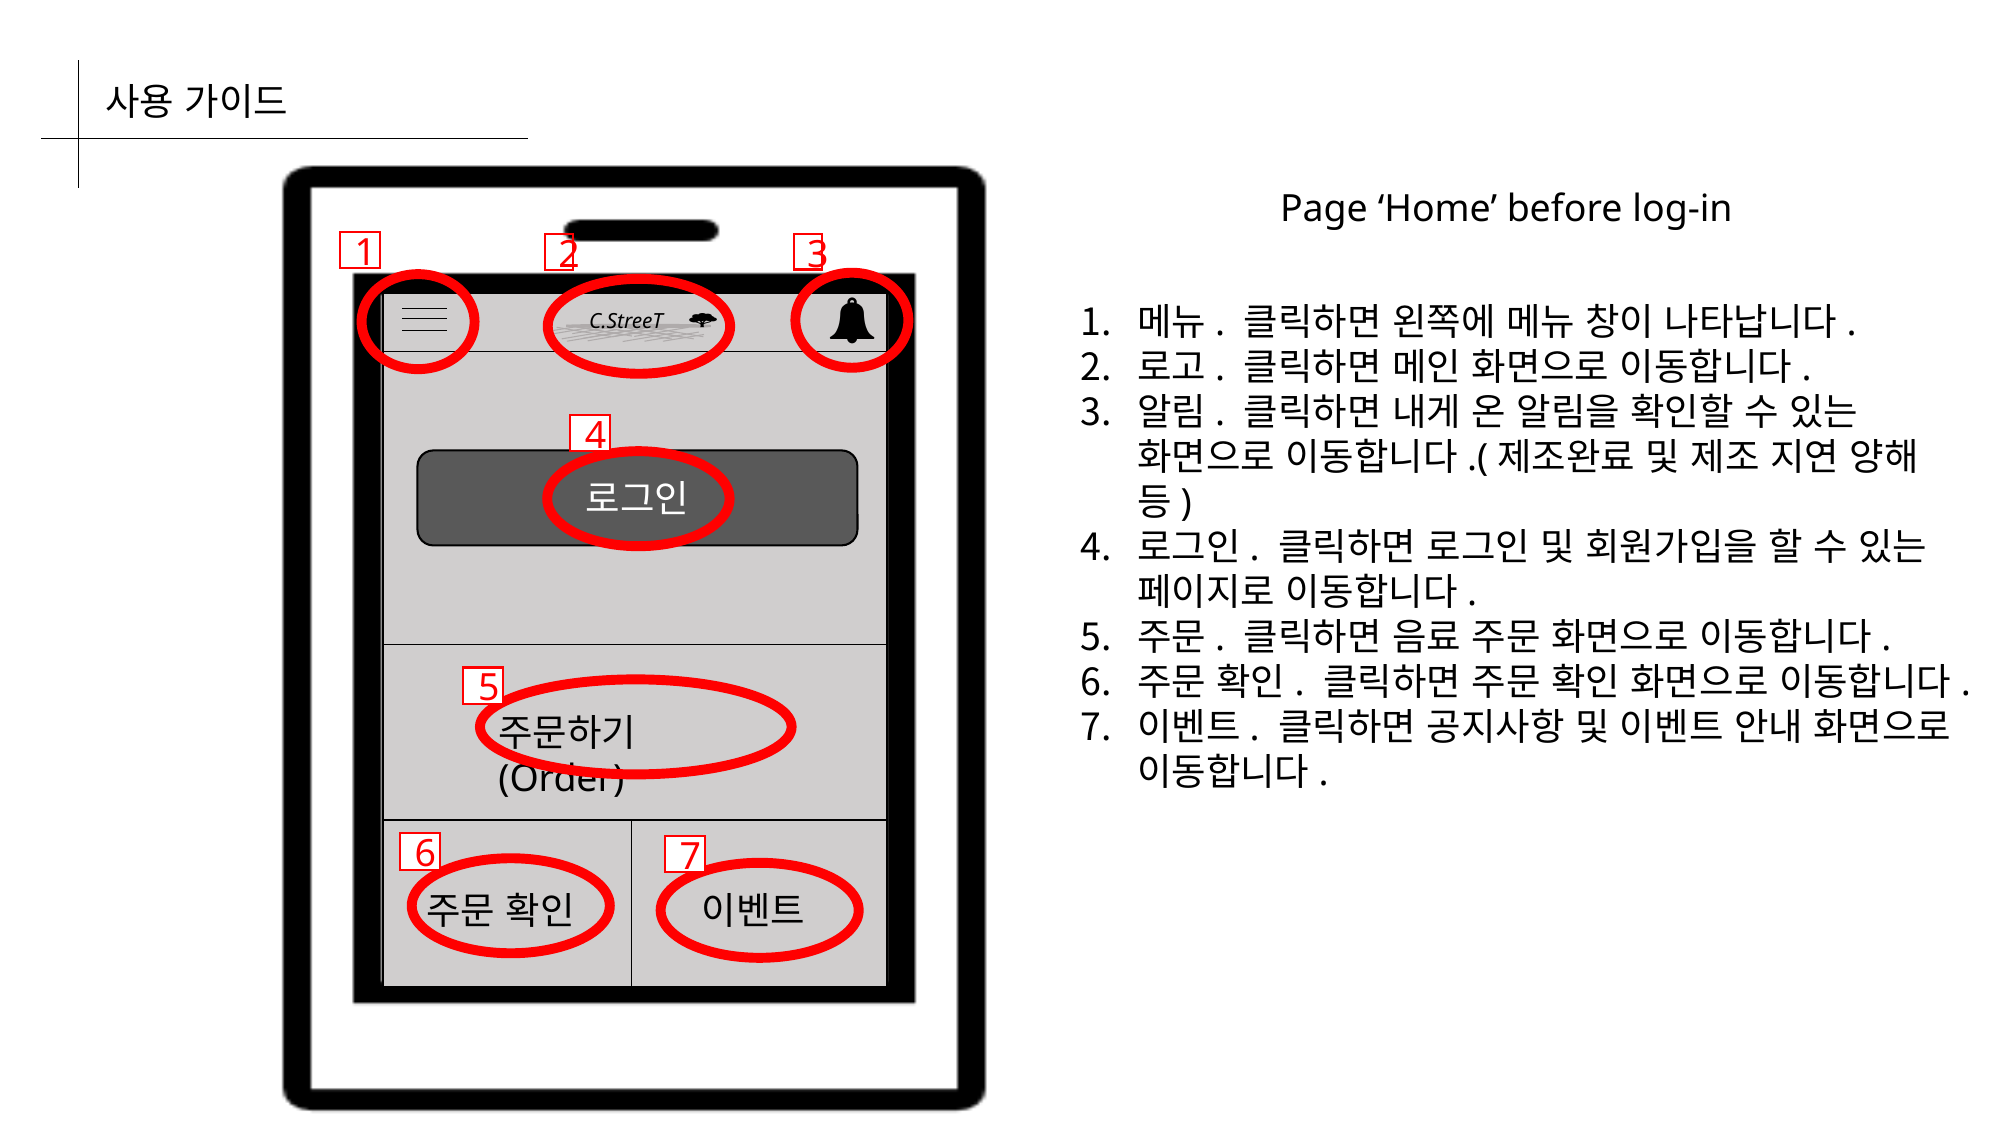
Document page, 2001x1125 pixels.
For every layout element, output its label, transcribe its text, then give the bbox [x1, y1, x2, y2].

text_box Page ‘Home’ before log-in [1310, 176, 1767, 237]
text_box 메뉴. 클릭하면 왼쪽에 메뉴 창이 나타납니다. 로고. 클릭하면 메인 화면으로 이동합니다. 알림. 클릭하면 내게 온 알림을 확인할 수 있는 화면으로 이동합니다.(제조완료 및 제조 지연 양해 등) 로그인. 클릭하면 로그인 및 회원가입을 할 수 있는 페이지로 이동합니다. 주문. 클릭하면 음료 주문 화면으로 이동합니다. 주문 확인. 클릭하면 주문 확인 화면으로 이동합니다. 이벤트. 클릭하면 공지사항 및 이벤트 안내 화면으로 이동합니다. [1310, 290, 1975, 800]
picture [0, 124, 1310, 1125]
text_box 사용 가이드 [90, 70, 540, 124]
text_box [339, 231, 909, 1001]
